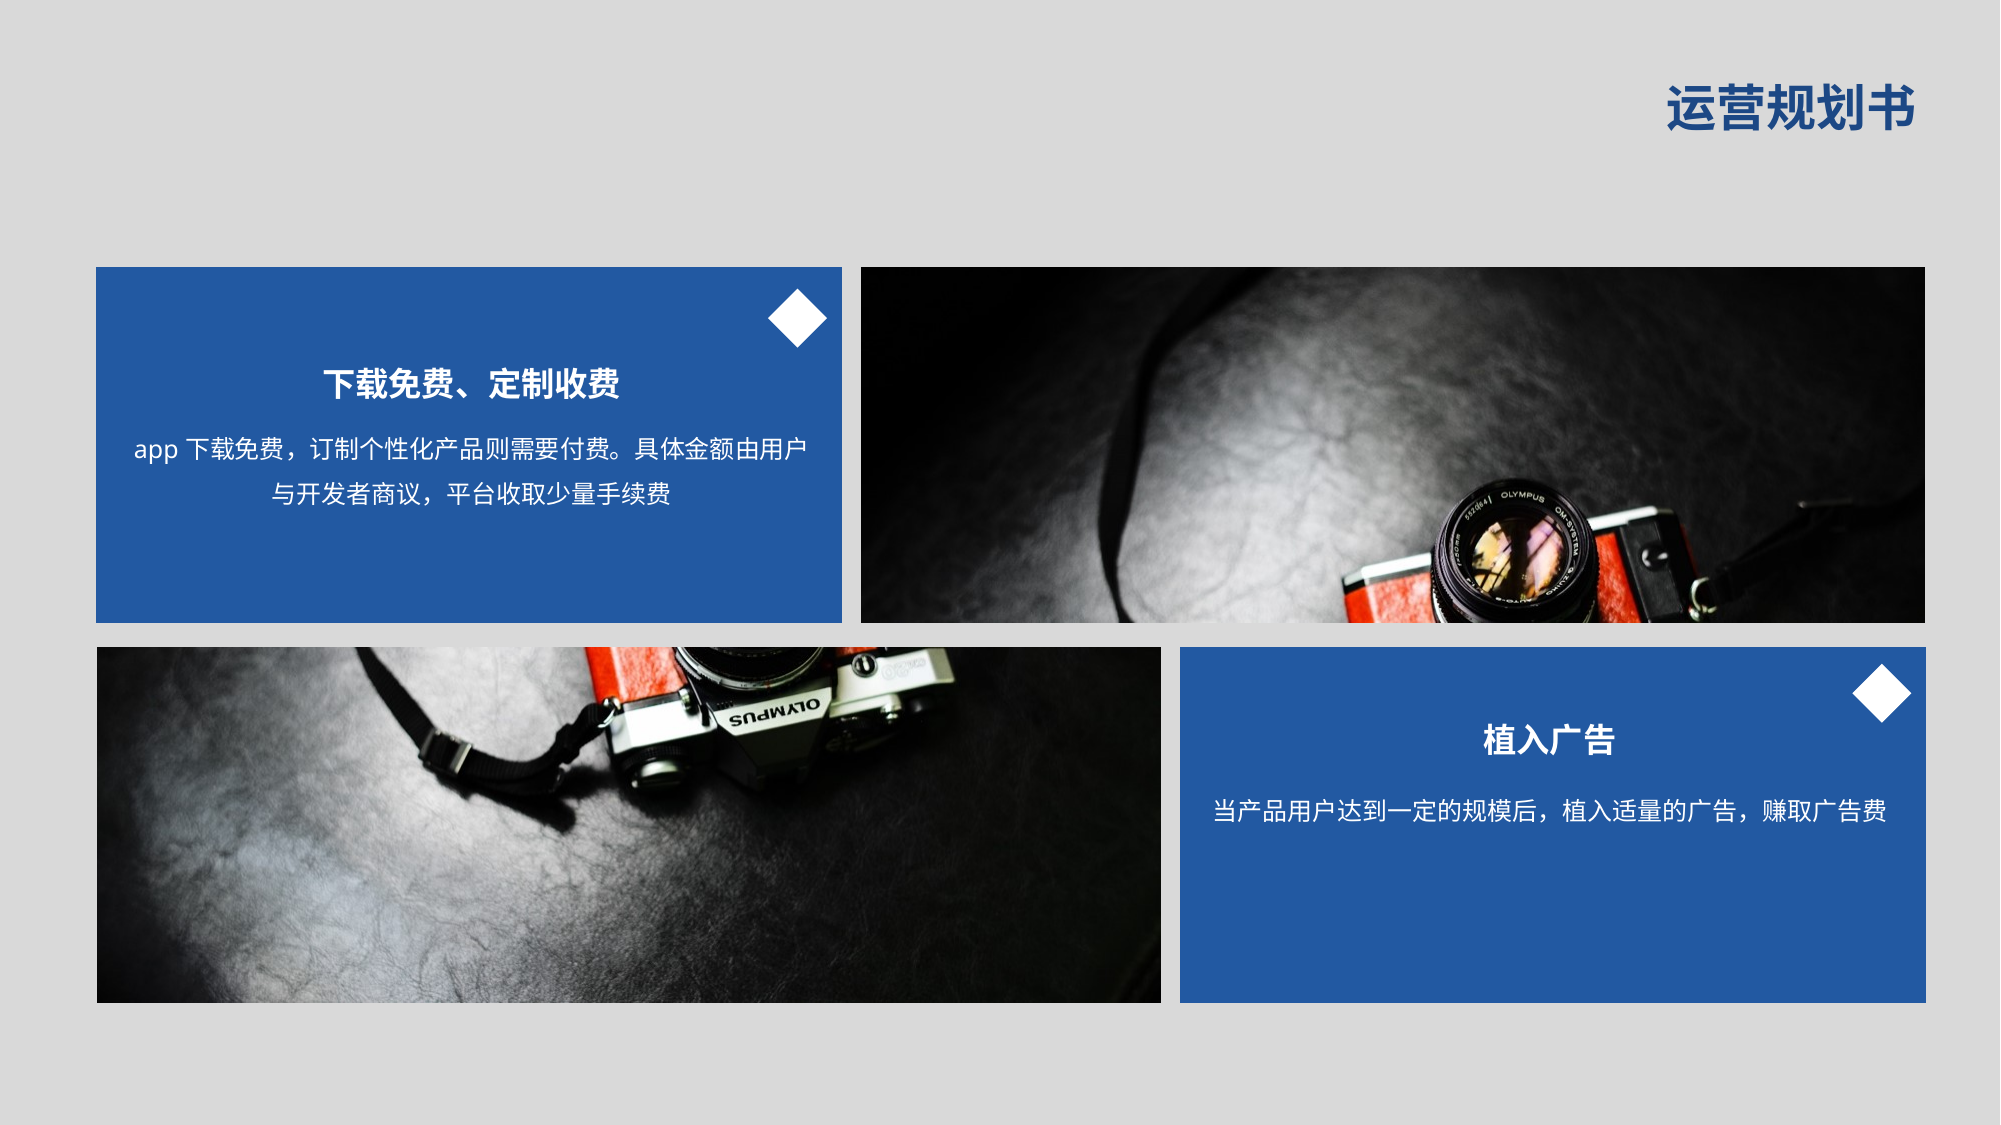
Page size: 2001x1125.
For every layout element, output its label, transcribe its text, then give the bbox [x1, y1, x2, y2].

text_box 当产品用户达到一定的规模后，植入适量的广告，赚取广告费 [1193, 773, 1907, 834]
text_box 运营规划书 [1383, 68, 1932, 144]
text_box app下载免费，订制个性化产品则需要付费。具体金额由用户与开发者商议，平台收取少量手续费 [115, 410, 829, 516]
text_box 植入广告 [1401, 691, 1699, 767]
text_box [1180, 647, 1926, 1003]
text_box 下载免费、定制收费 [304, 335, 640, 411]
picture [97, 647, 1161, 1003]
picture [861, 267, 1925, 623]
text_box [96, 267, 842, 623]
text_box [1850, 662, 1913, 725]
text_box [766, 287, 829, 350]
